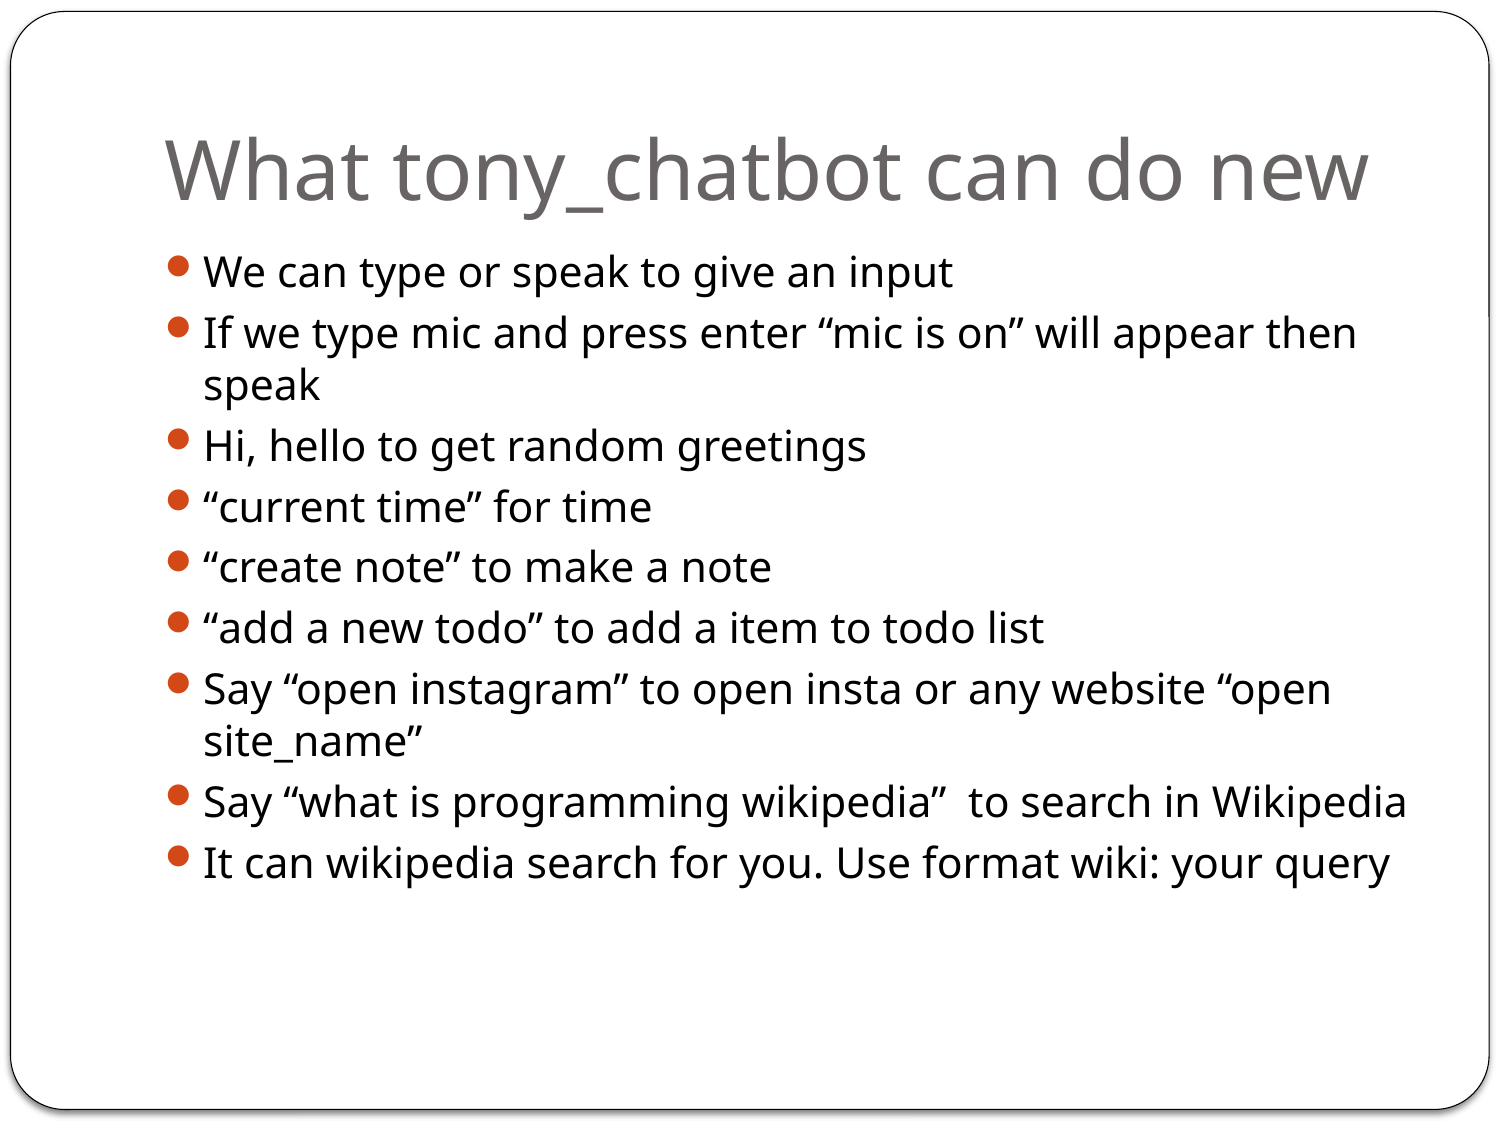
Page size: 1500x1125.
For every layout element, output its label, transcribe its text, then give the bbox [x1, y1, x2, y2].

title What tony_chatbot can do new [150, 45, 1425, 233]
list We can type or speak to give an input If we type mic and press enter “mic is on” will appear then speak Hi, hello to get random greetings “current time” for time “create note” to make a note “add a new todo” to add a item to todo list Say “open instagram” to open insta or any website “open site_name” Say “what is programming wikipedia” to search in Wikipedia It can wikipedia search for you. Use format wiki: your query [150, 237, 1425, 988]
